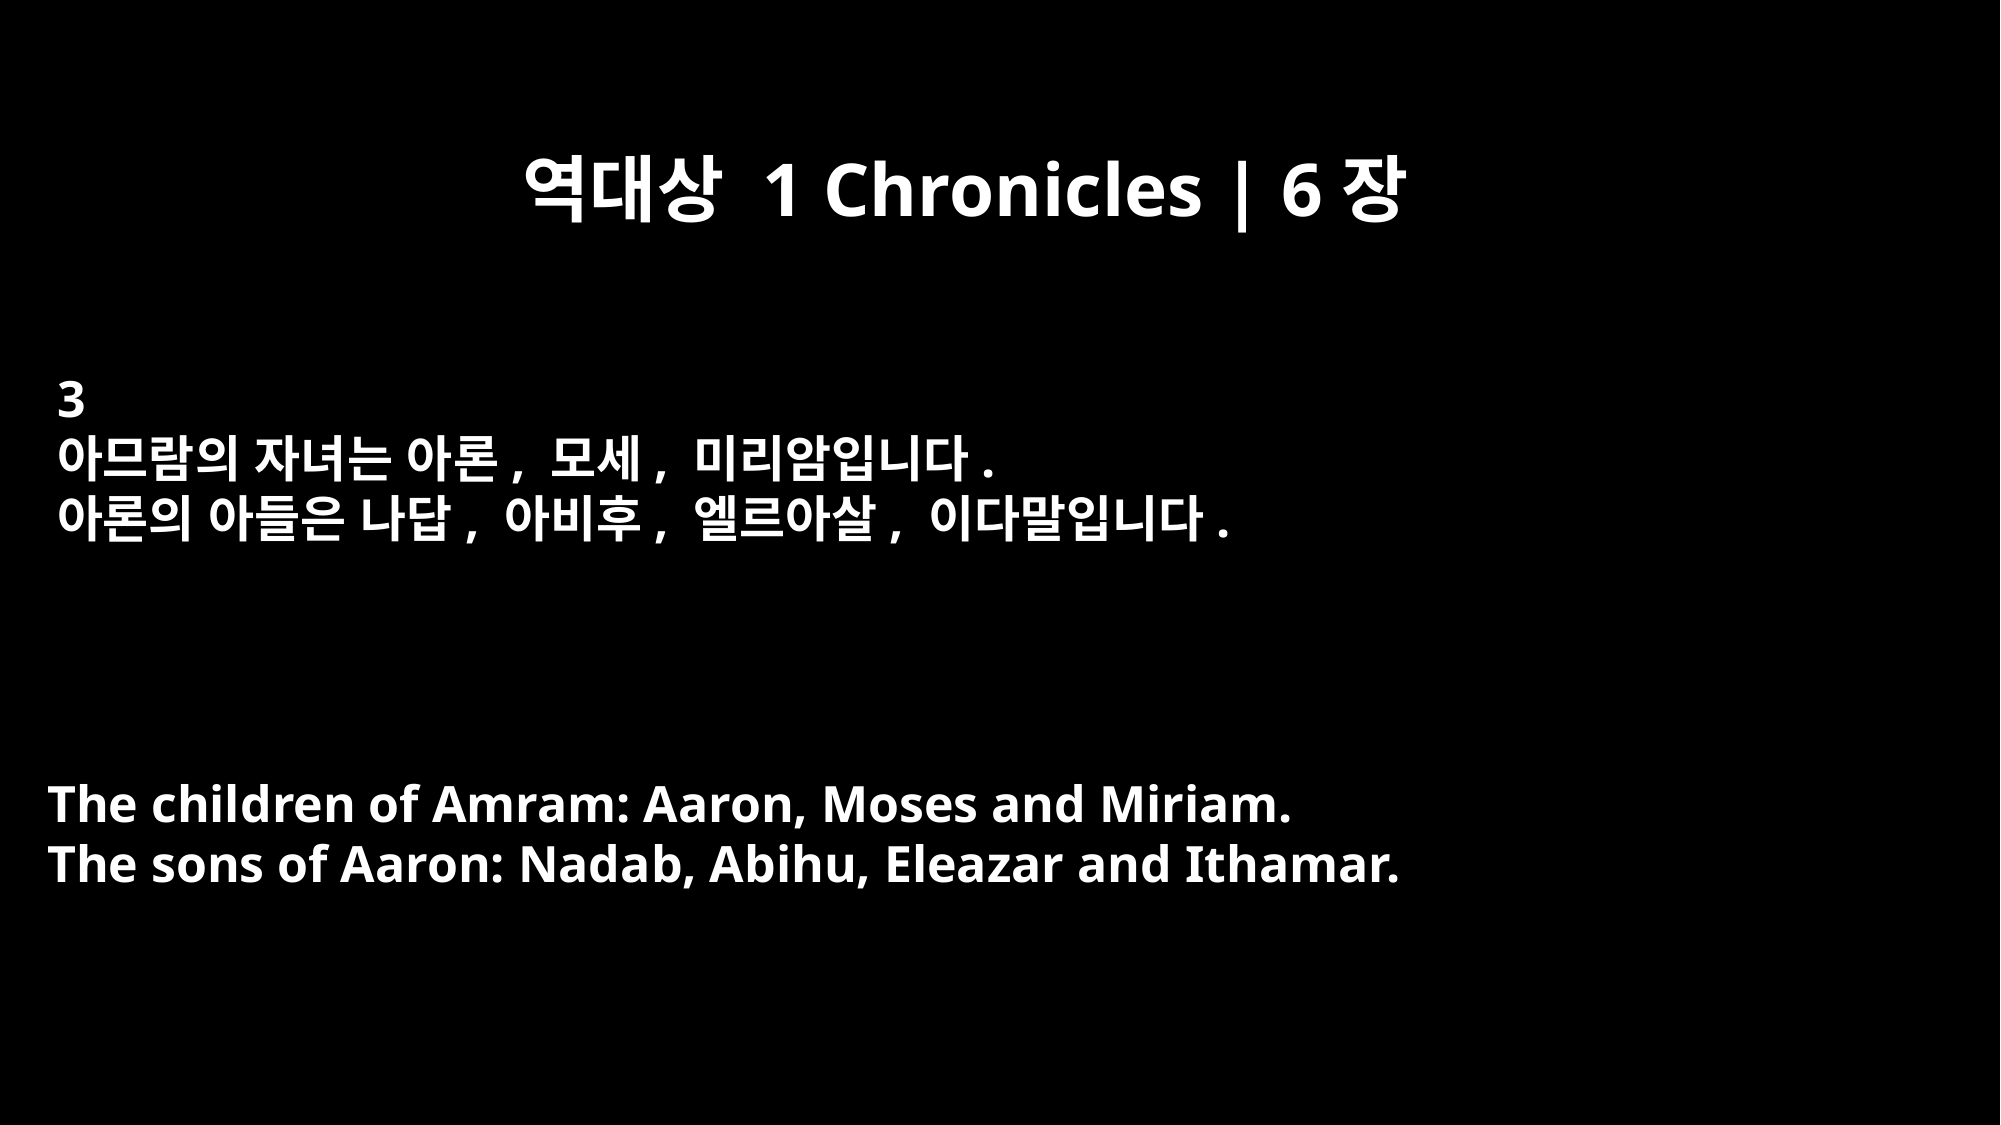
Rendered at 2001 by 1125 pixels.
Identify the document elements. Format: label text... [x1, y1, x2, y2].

text_box 3 아므람의 자녀는 아론, 모세, 미리암입니다. 아론의 아들은 나답, 아비후, 엘르아살, 이다말입니다. [42, 359, 1246, 555]
text_box 역대상 1 Chronicles | 6장 [507, 136, 1424, 239]
text_box The children of Amram: Aaron, Moses and Miriam. The sons of Aaron: Nadab, Abihu, Eleazar and Ithamar. [32, 764, 1417, 900]
